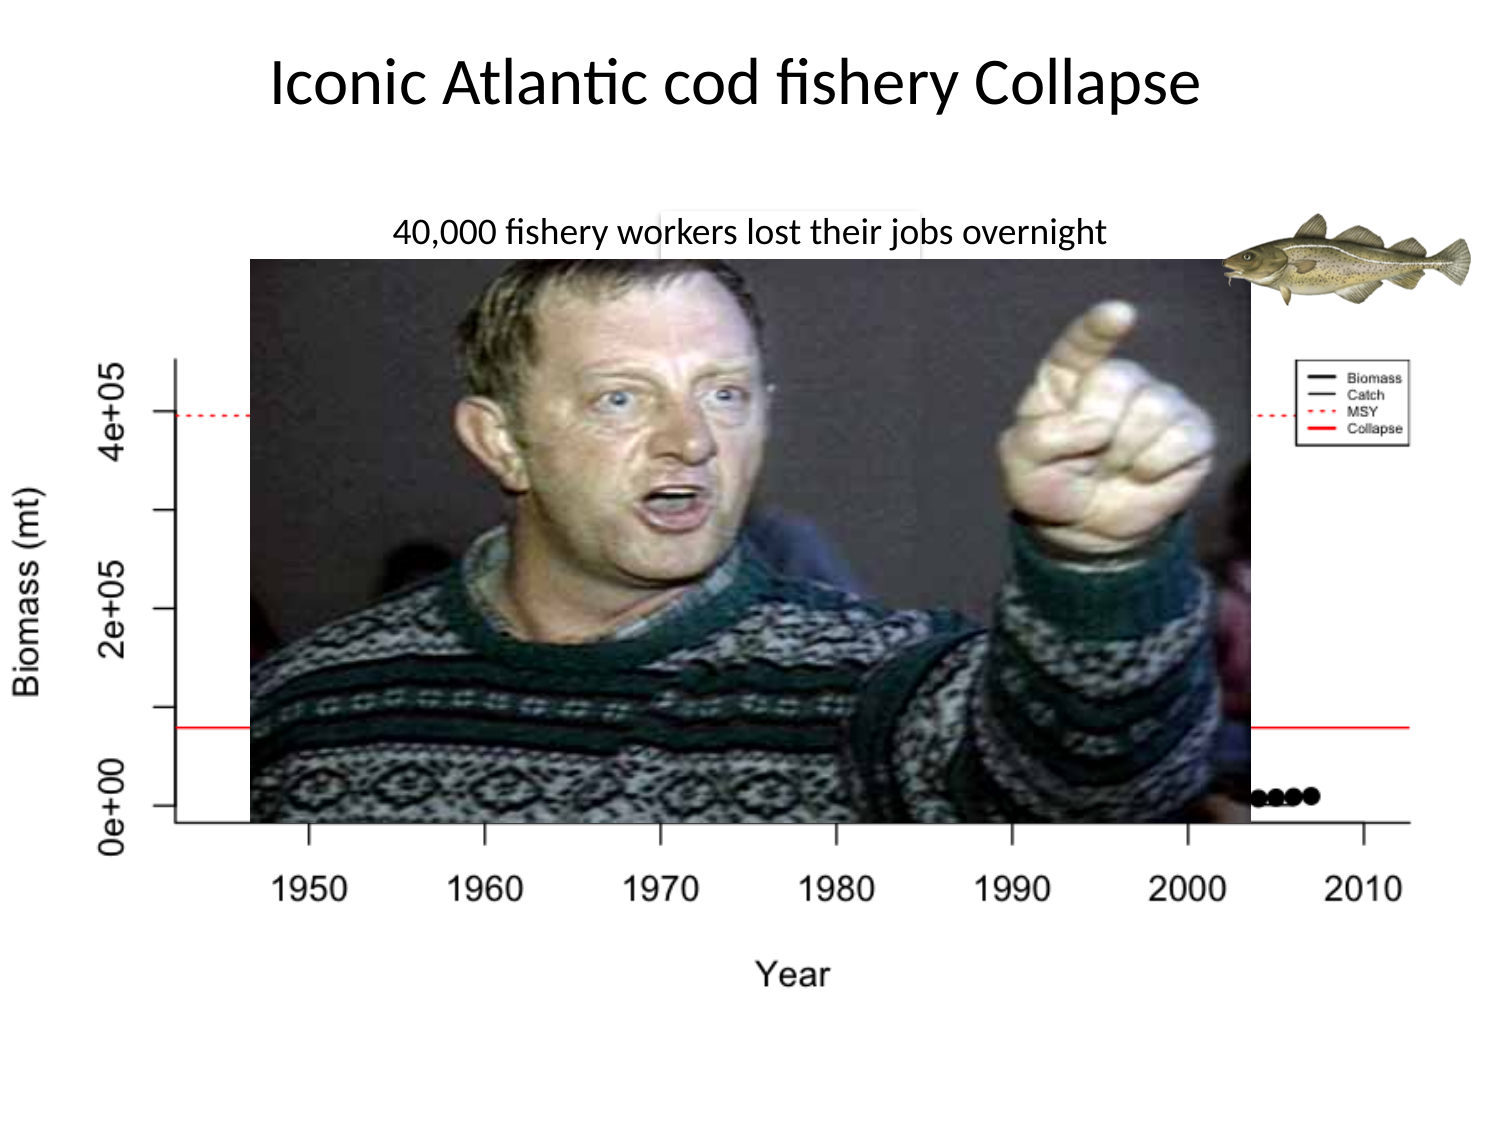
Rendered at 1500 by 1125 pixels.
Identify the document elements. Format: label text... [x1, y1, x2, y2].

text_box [250, 198, 1251, 823]
text_box Iconic Atlantic cod fishery Collapse [18, 30, 1454, 125]
picture [0, 184, 1500, 1042]
